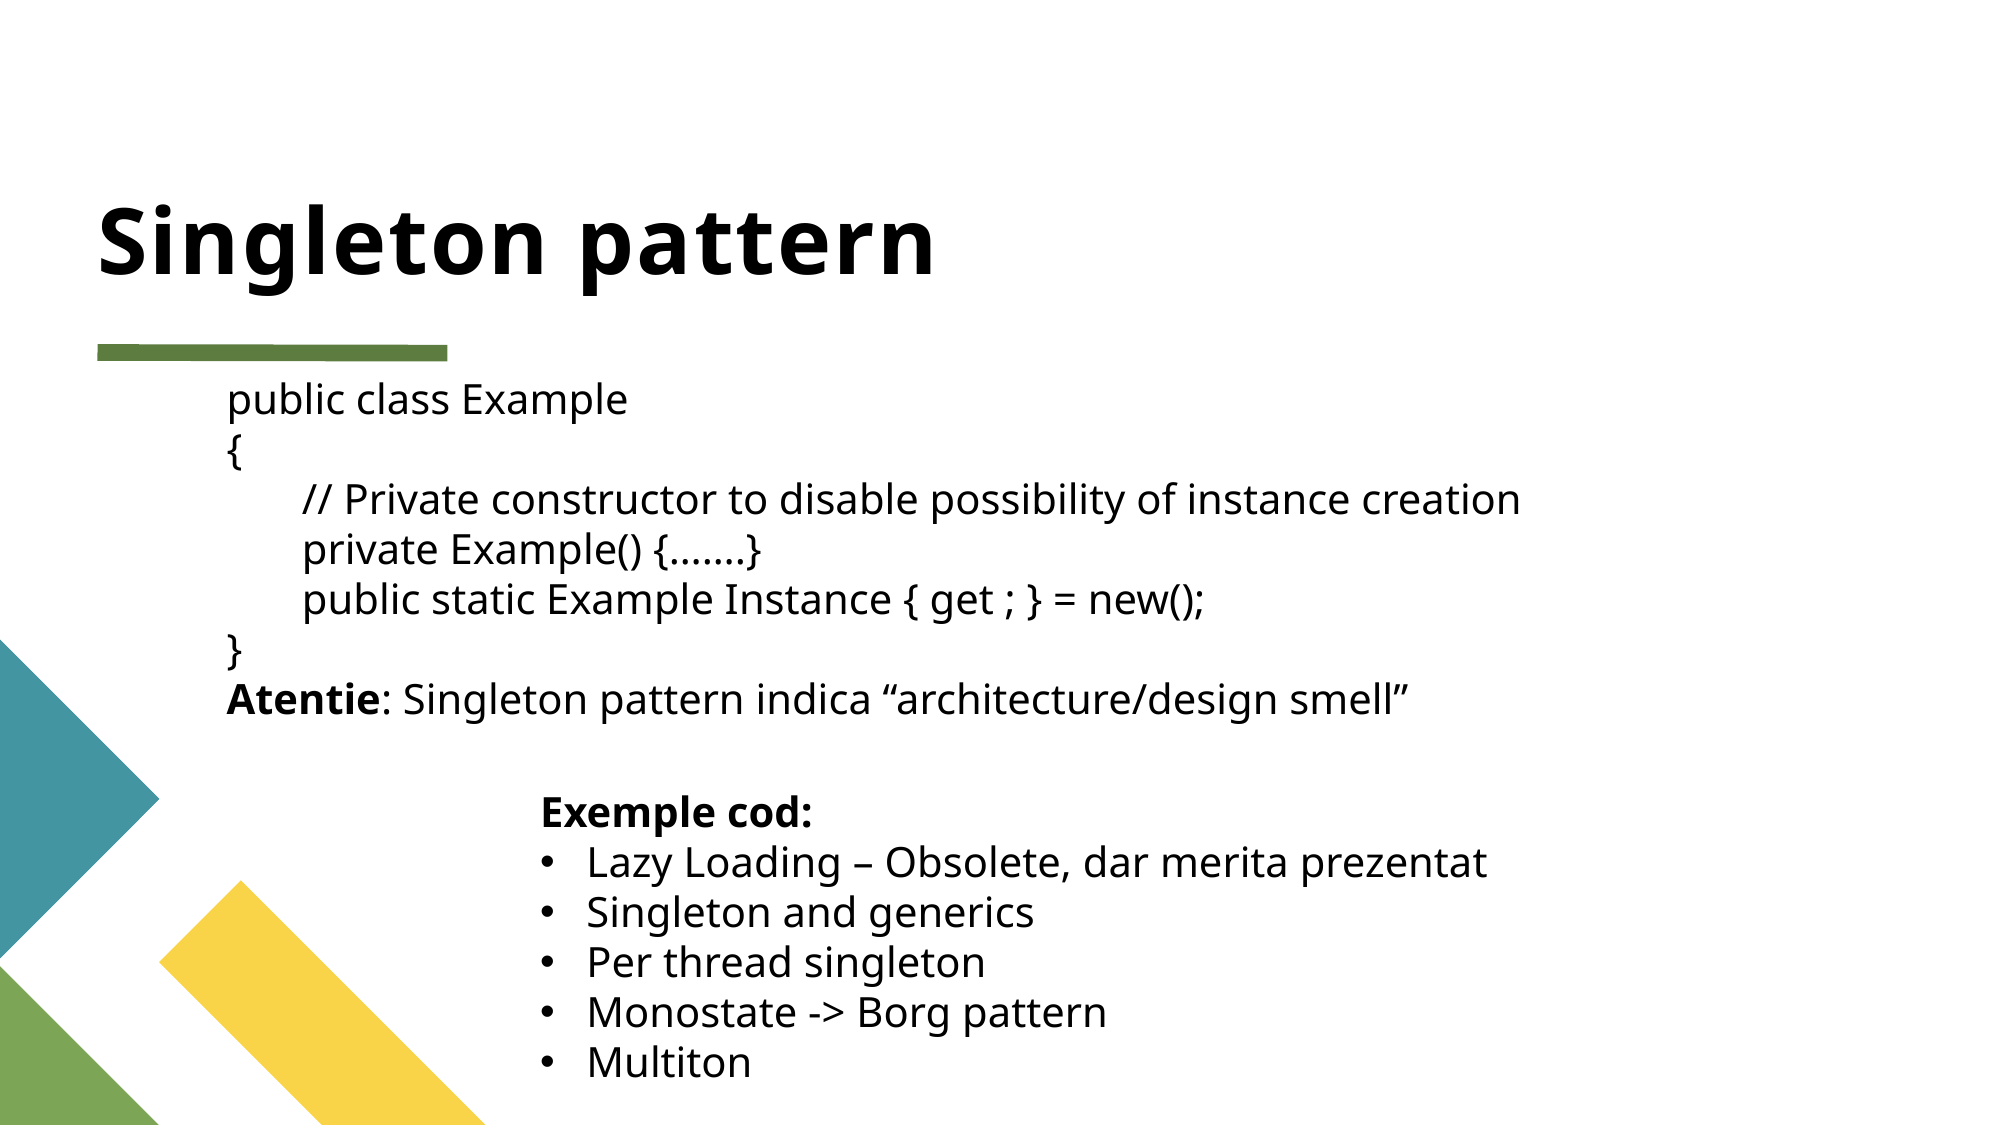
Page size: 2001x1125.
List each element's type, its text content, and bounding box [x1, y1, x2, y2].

text_box Exemple cod: Lazy Loading – Obsolete, dar merita prezentat Singleton and generics Per thread singleton Monostate -> Borg pattern Multiton [540, 748, 2000, 1108]
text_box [0, 639, 486, 1125]
title Singleton pattern [97, 16, 1882, 293]
list public class Example { // Private constructor to disable possibility of instance creation private Example() {…….} public static Example Instance { get ; } = new(); } Atentie: Singleton pattern indica “architecture/design smell” [226, 335, 1882, 727]
